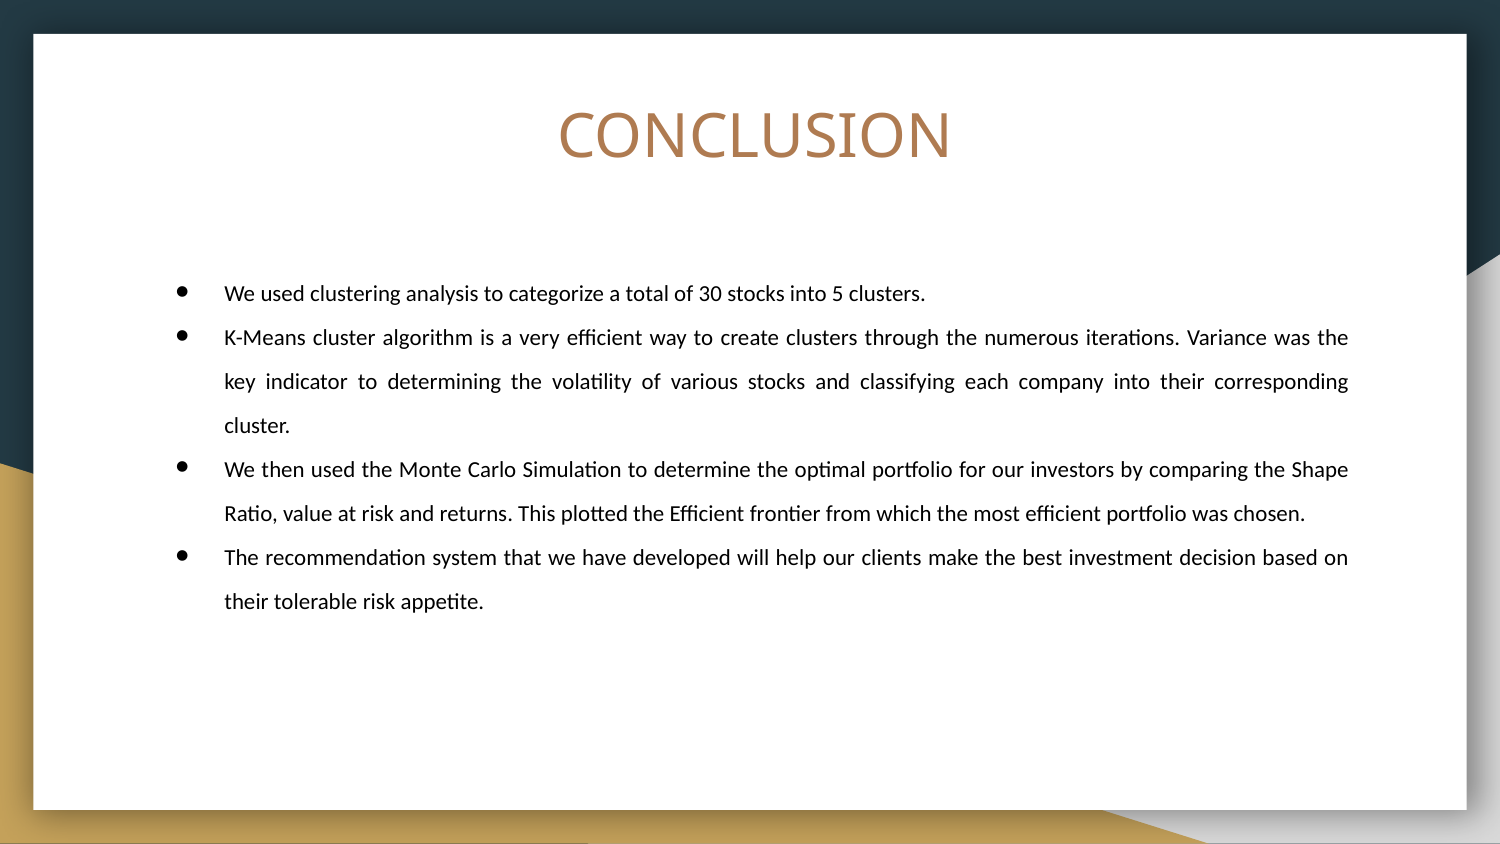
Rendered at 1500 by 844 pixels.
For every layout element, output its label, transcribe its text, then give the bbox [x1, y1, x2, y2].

list We used clustering analysis to categorize a total of 30 stocks into 5 clusters. K-Means cluster algorithm is a very efficient way to create clusters through the numerous iterations. Variance was the key indicator to determining the volatility of various stocks and classifying each company into their corresponding cluster. We then used the Monte Carlo Simulation to determine the optimal portfolio for our investors by comparing the Shape Ratio, value at risk and returns. This plotted the Efficient frontier from which the most efficient portfolio was chosen. The recommendation system that we have developed will help our clients make the best investment decision based on their tolerable risk appetite. [134, 247, 1366, 714]
title CONCLUSION [134, 81, 1366, 186]
